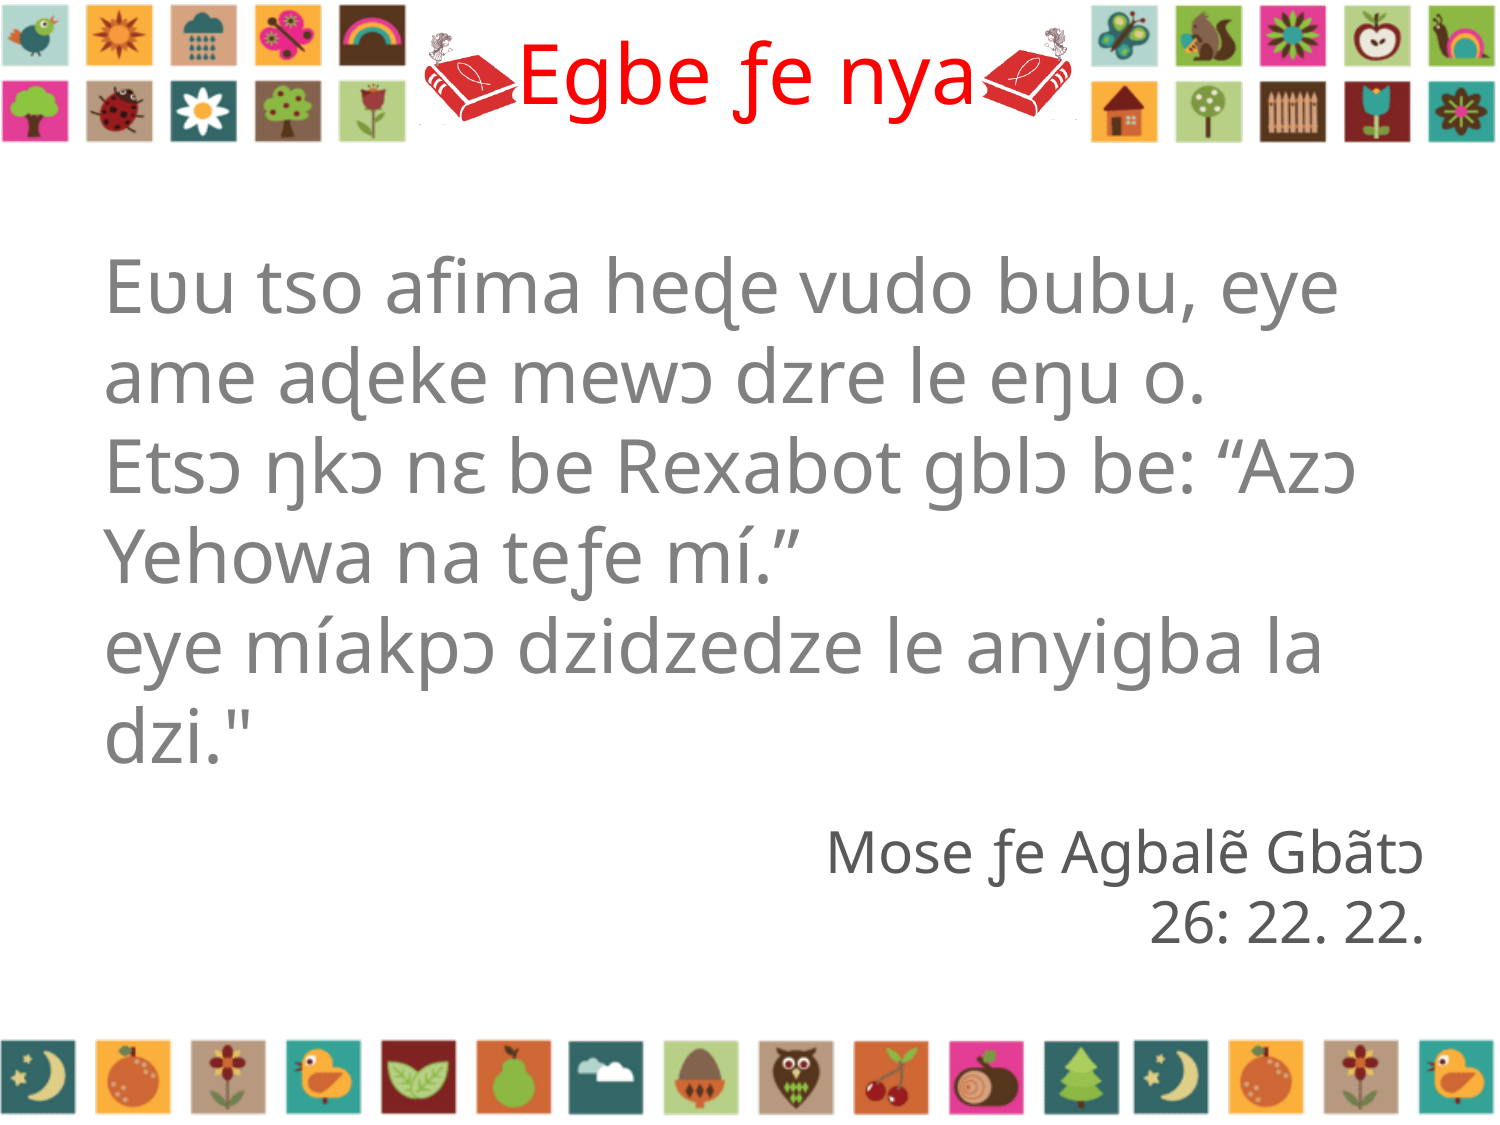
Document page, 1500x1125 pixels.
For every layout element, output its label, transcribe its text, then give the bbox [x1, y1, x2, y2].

text_box Mose ƒe Agbalẽ Gbãtɔ 26: 22. 22. [808, 807, 1441, 963]
text_box Egbe ƒe nya [425, 13, 1077, 129]
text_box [0, 1028, 1500, 1118]
text_box Eʋu tso afima heɖe vudo bubu, eye ame aɖeke mewɔ dzre le eŋu o. Etsɔ ŋkɔ nɛ be Rexabot gblɔ be: “Azɔ Yehowa na teƒe mí.” eye míakpɔ dzidzedze le anyigba la dzi." [88, 231, 1436, 787]
picture [0, 3, 550, 150]
picture [950, 3, 1500, 150]
